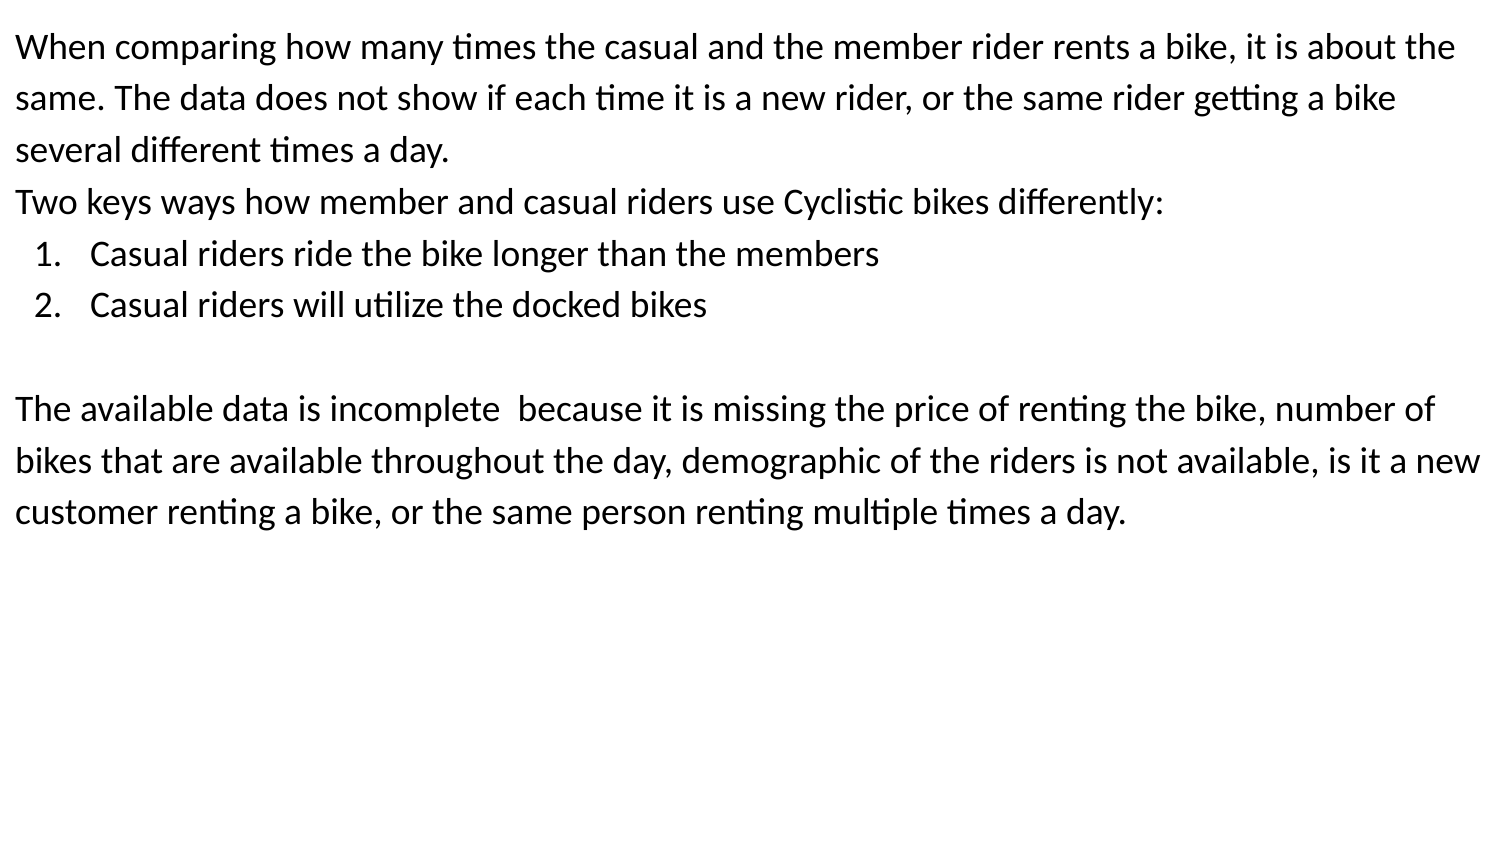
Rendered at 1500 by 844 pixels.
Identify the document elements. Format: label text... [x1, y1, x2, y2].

text_box When comparing how many times the casual and the member rider rents a bike, it is about the same. The data does not show if each time it is a new rider, or the same rider getting a bike several different times a day. Two keys ways how member and casual riders use Cyclistic bikes differently: Casual riders ride the bike longer than the members Casual riders will utilize the docked bikes The available data is incomplete because it is missing the price of renting the bike, number of bikes that are available throughout the day, demographic of the riders is not available, is it a new customer renting a bike, or the same person renting multiple times a day. [0, 0, 1500, 599]
